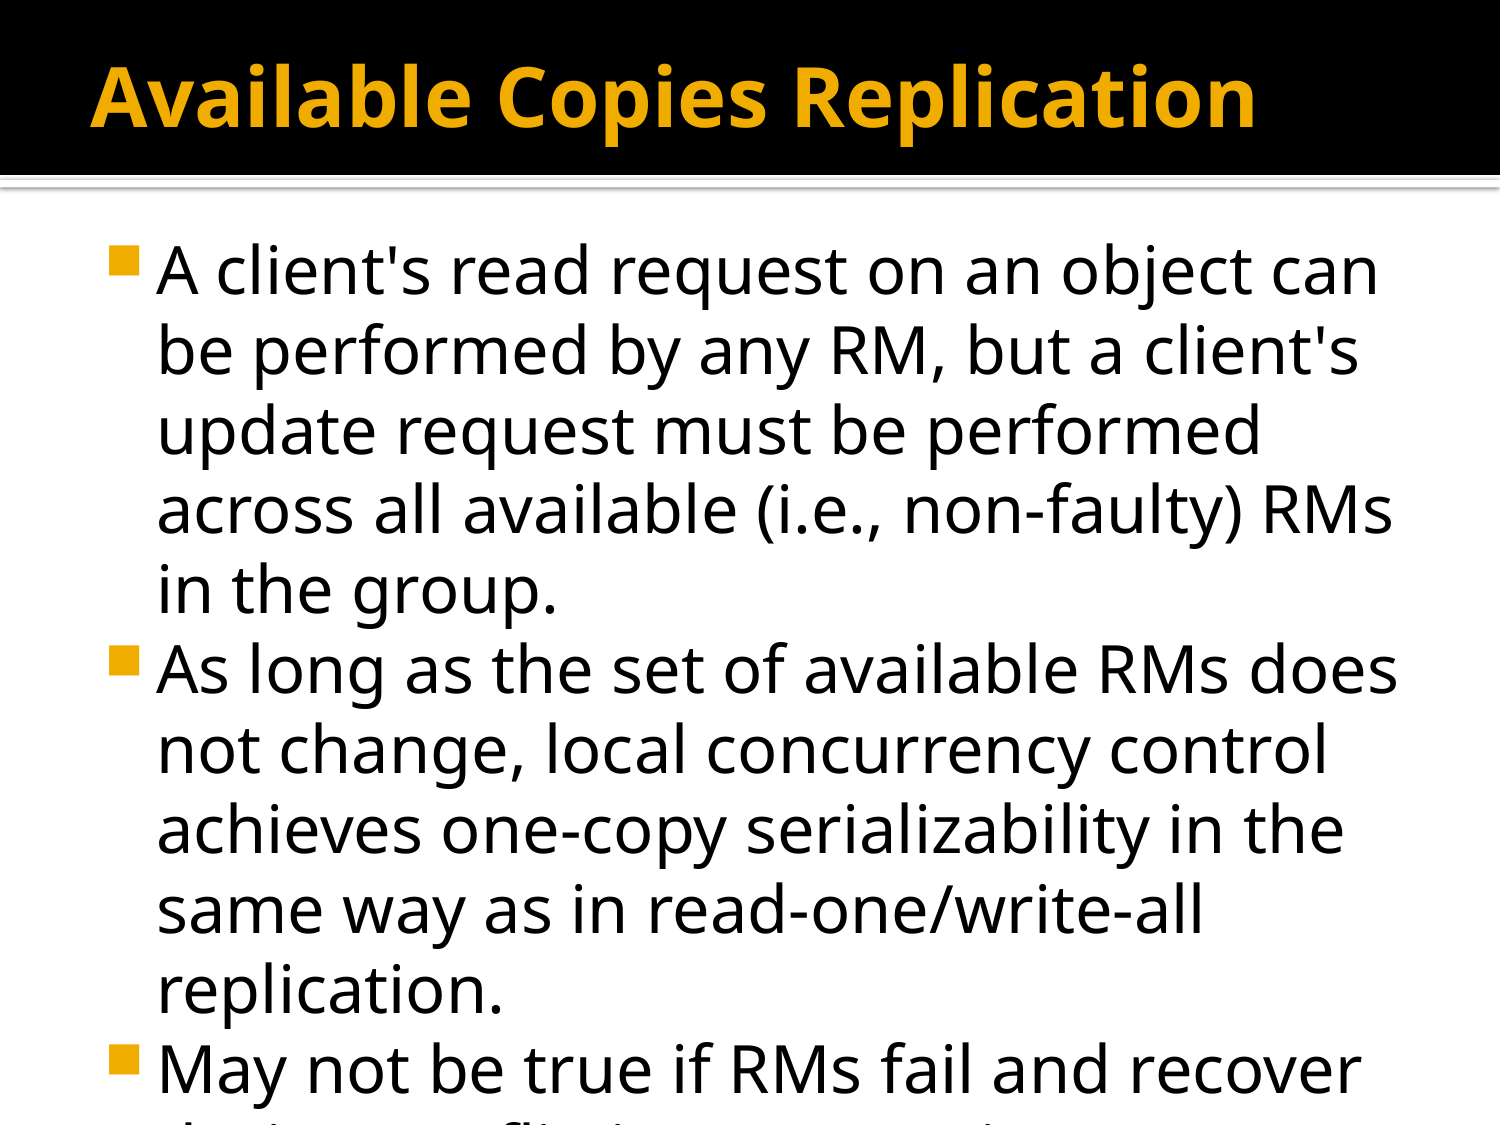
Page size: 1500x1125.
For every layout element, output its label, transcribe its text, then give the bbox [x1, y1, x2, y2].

title Available Copies Replication [75, 12, 1425, 175]
list A client's read request on an object can be performed by any RM, but a client's update request must be performed across all available (i.e., non-faulty) RMs in the group. As long as the set of available RMs does not change, local concurrency control achieves one-copy serializability in the same way as in read-one/write-all replication. May not be true if RMs fail and recover during conflicting transactions. [75, 212, 1425, 1050]
